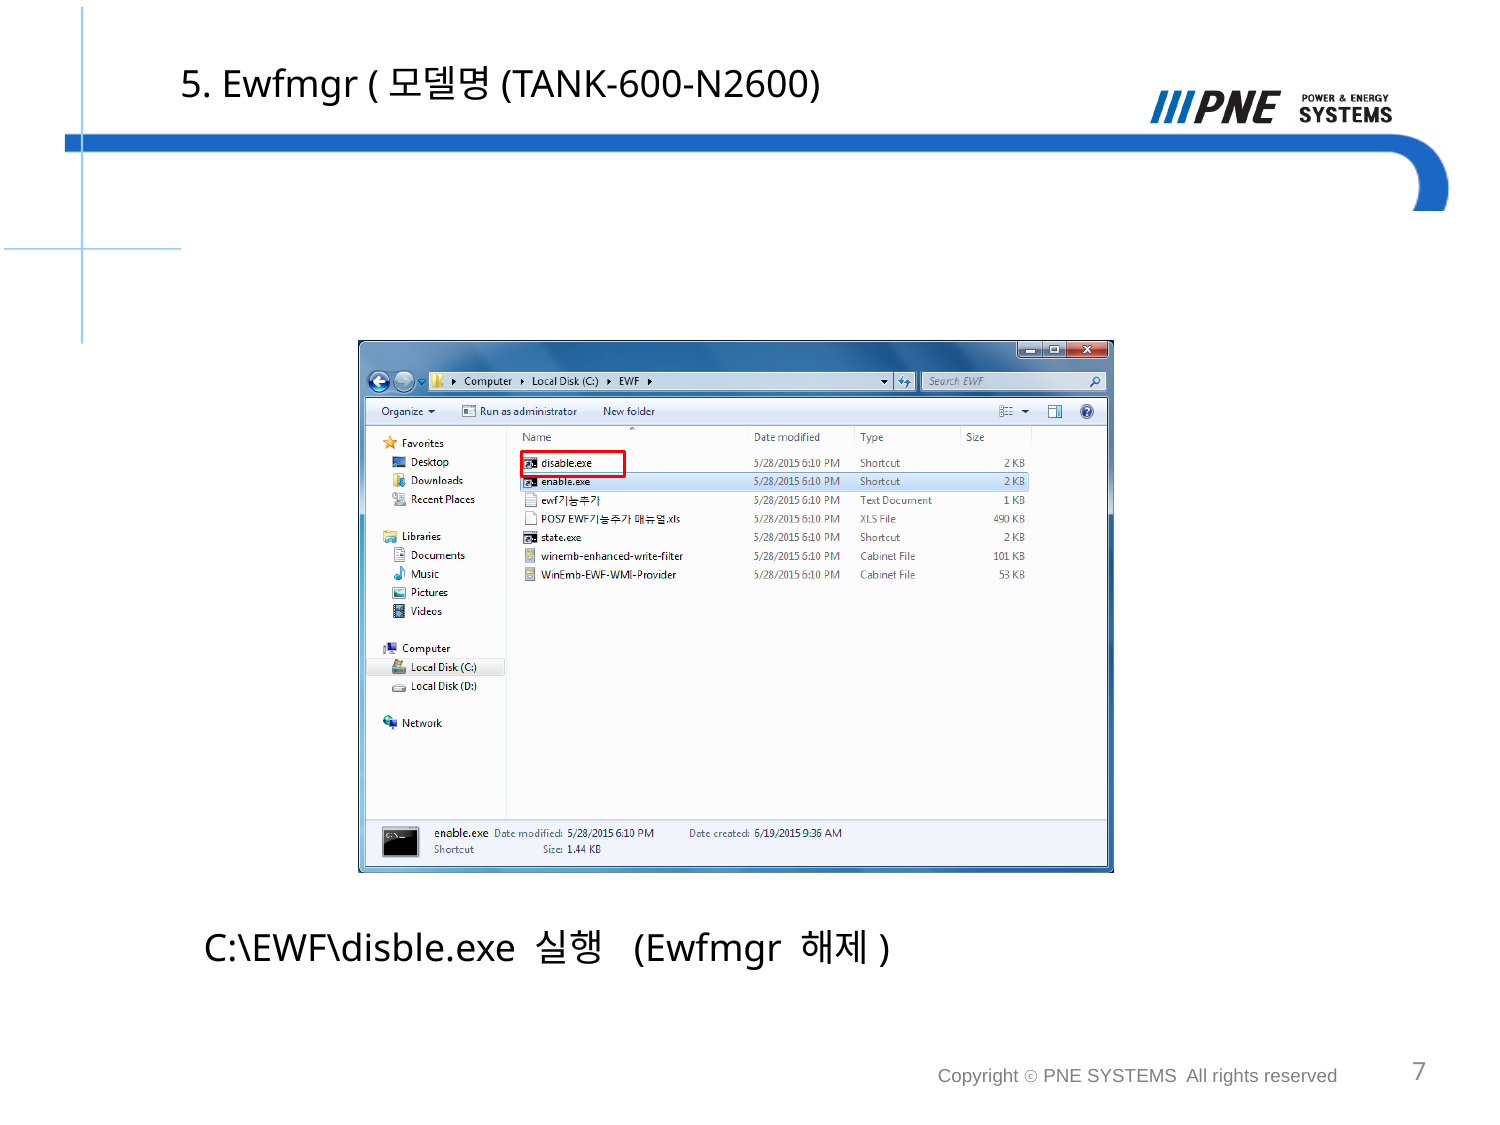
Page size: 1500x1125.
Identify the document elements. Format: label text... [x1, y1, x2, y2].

text_box C:\EWF\disble.exe 실행 (Ewfmgr 해제) [188, 916, 1304, 977]
slide_number 7 [1353, 1031, 1442, 1114]
picture [358, 340, 1114, 873]
picture [1333, 85, 1393, 127]
text_box 5. Ewfmgr (모델명(TANK-600-N2600) [165, 53, 1333, 158]
